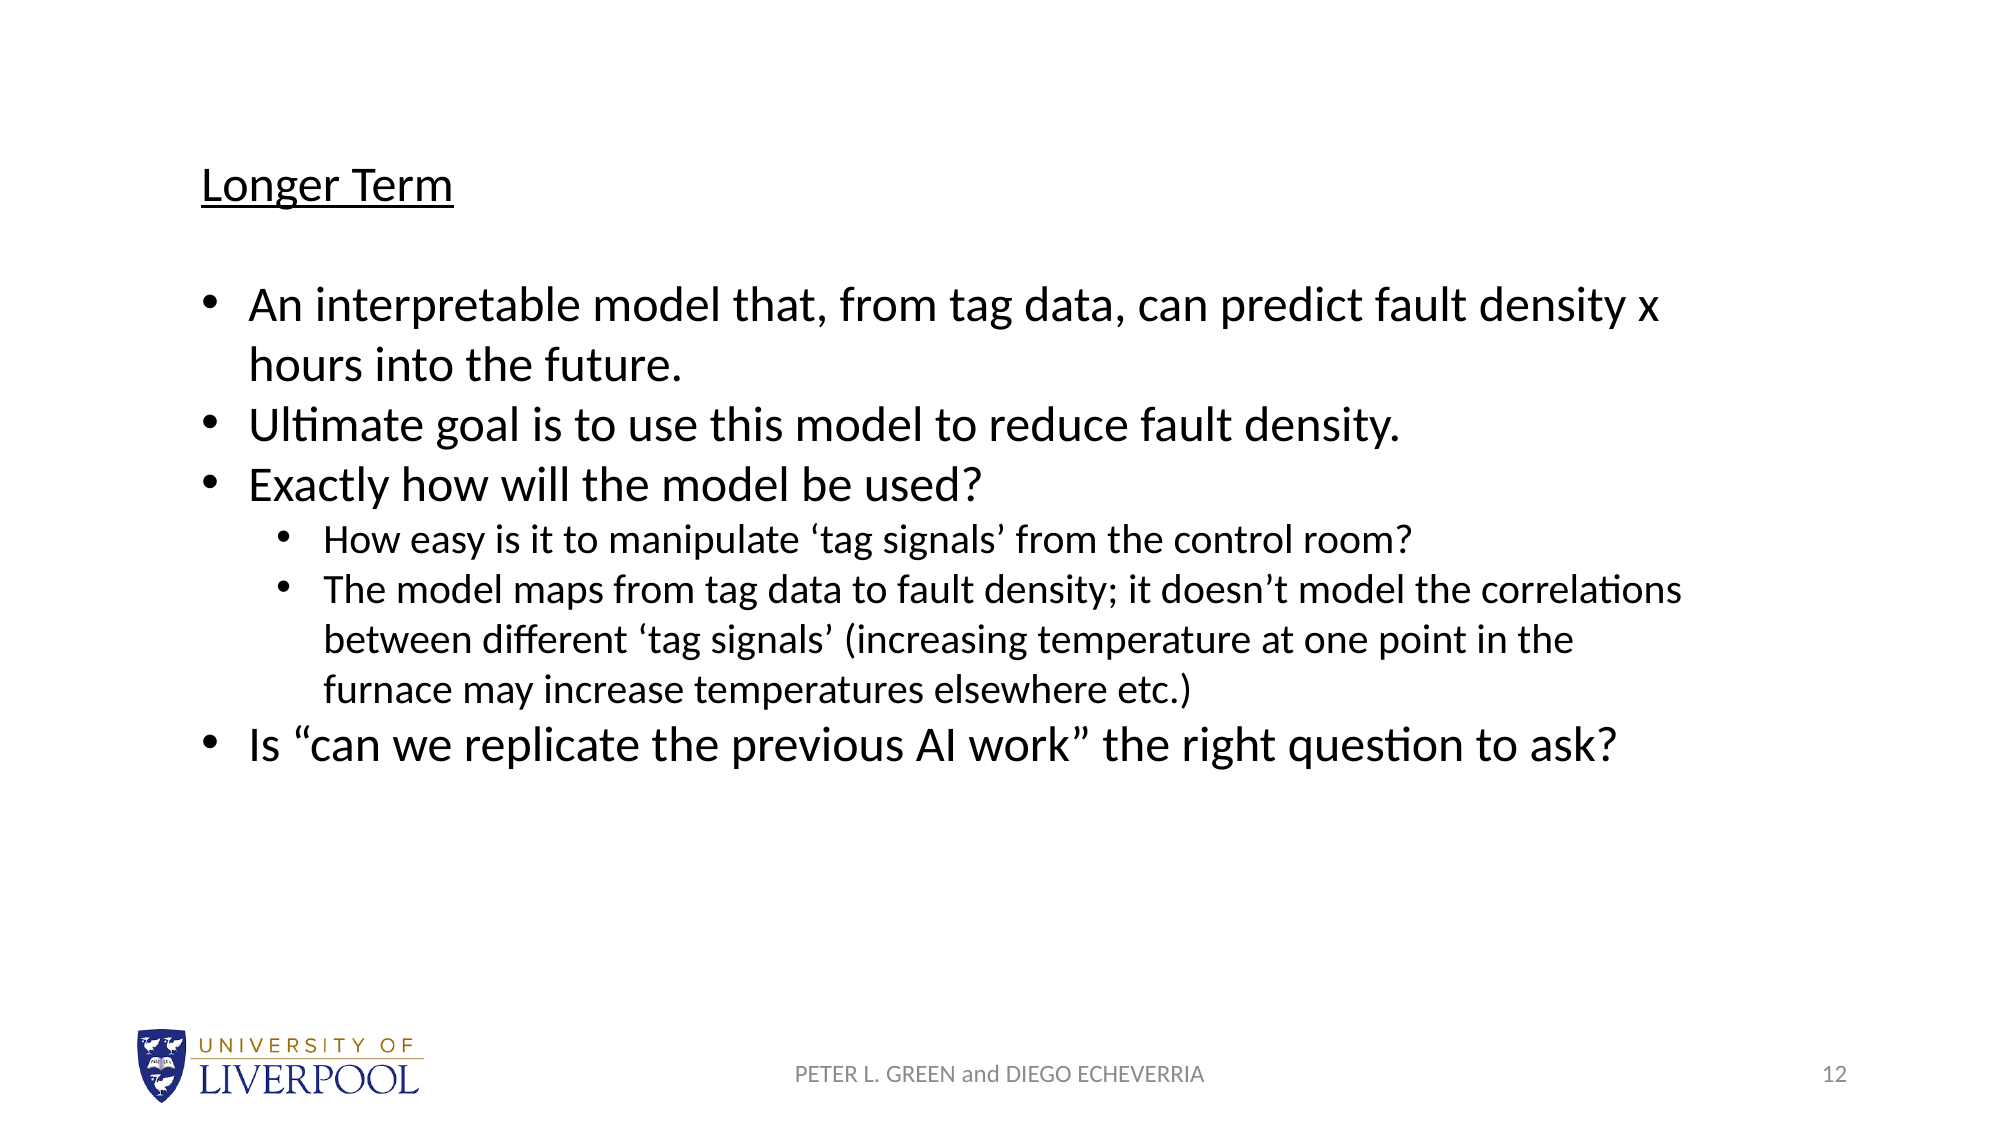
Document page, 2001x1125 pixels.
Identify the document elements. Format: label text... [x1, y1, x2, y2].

footer PETER L. GREEN and DIEGO ECHEVERRIA [662, 1042, 1338, 1103]
picture [137, 1029, 424, 1103]
slide_number 12 [1412, 1042, 1863, 1103]
text_box Longer Term An interpretable model that, from tag data, can predict fault density x hours into the future. Ultimate goal is to use this model to reduce fault density. Exactly how will the model be used? How easy is it to manipulate ‘tag signals’ from the control room? The model maps from tag data to fault density; it doesn’t model the correlations between different ‘tag signals’ (increasing temperature at one point in the furnace may increase temperatures elsewhere etc.) Is “can we replicate the previous AI work” the right question to ask? [186, 144, 1705, 839]
